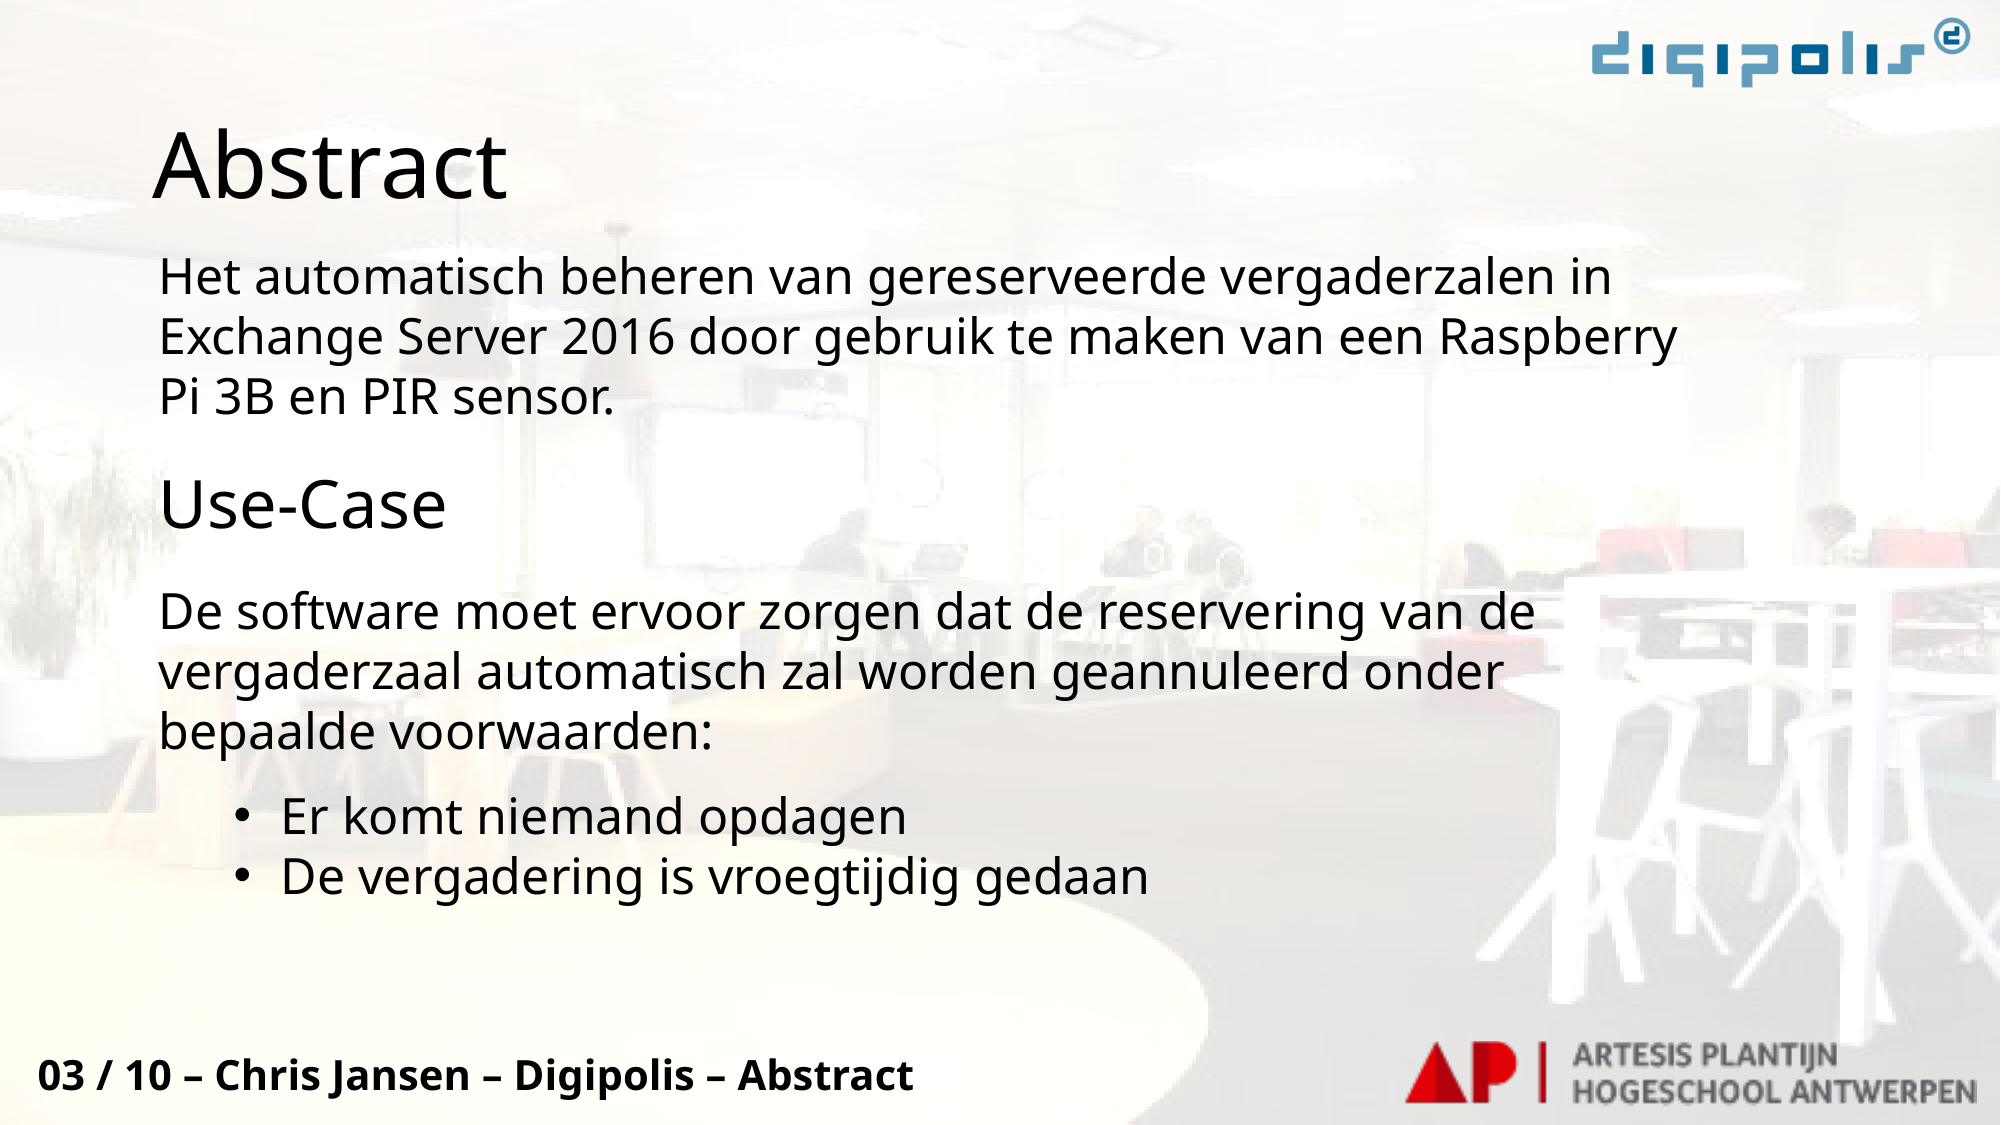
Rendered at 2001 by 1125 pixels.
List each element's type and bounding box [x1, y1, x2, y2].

list [0, 0, 2000, 1125]
picture [1562, 1, 2000, 118]
picture [1404, 1041, 1977, 1106]
